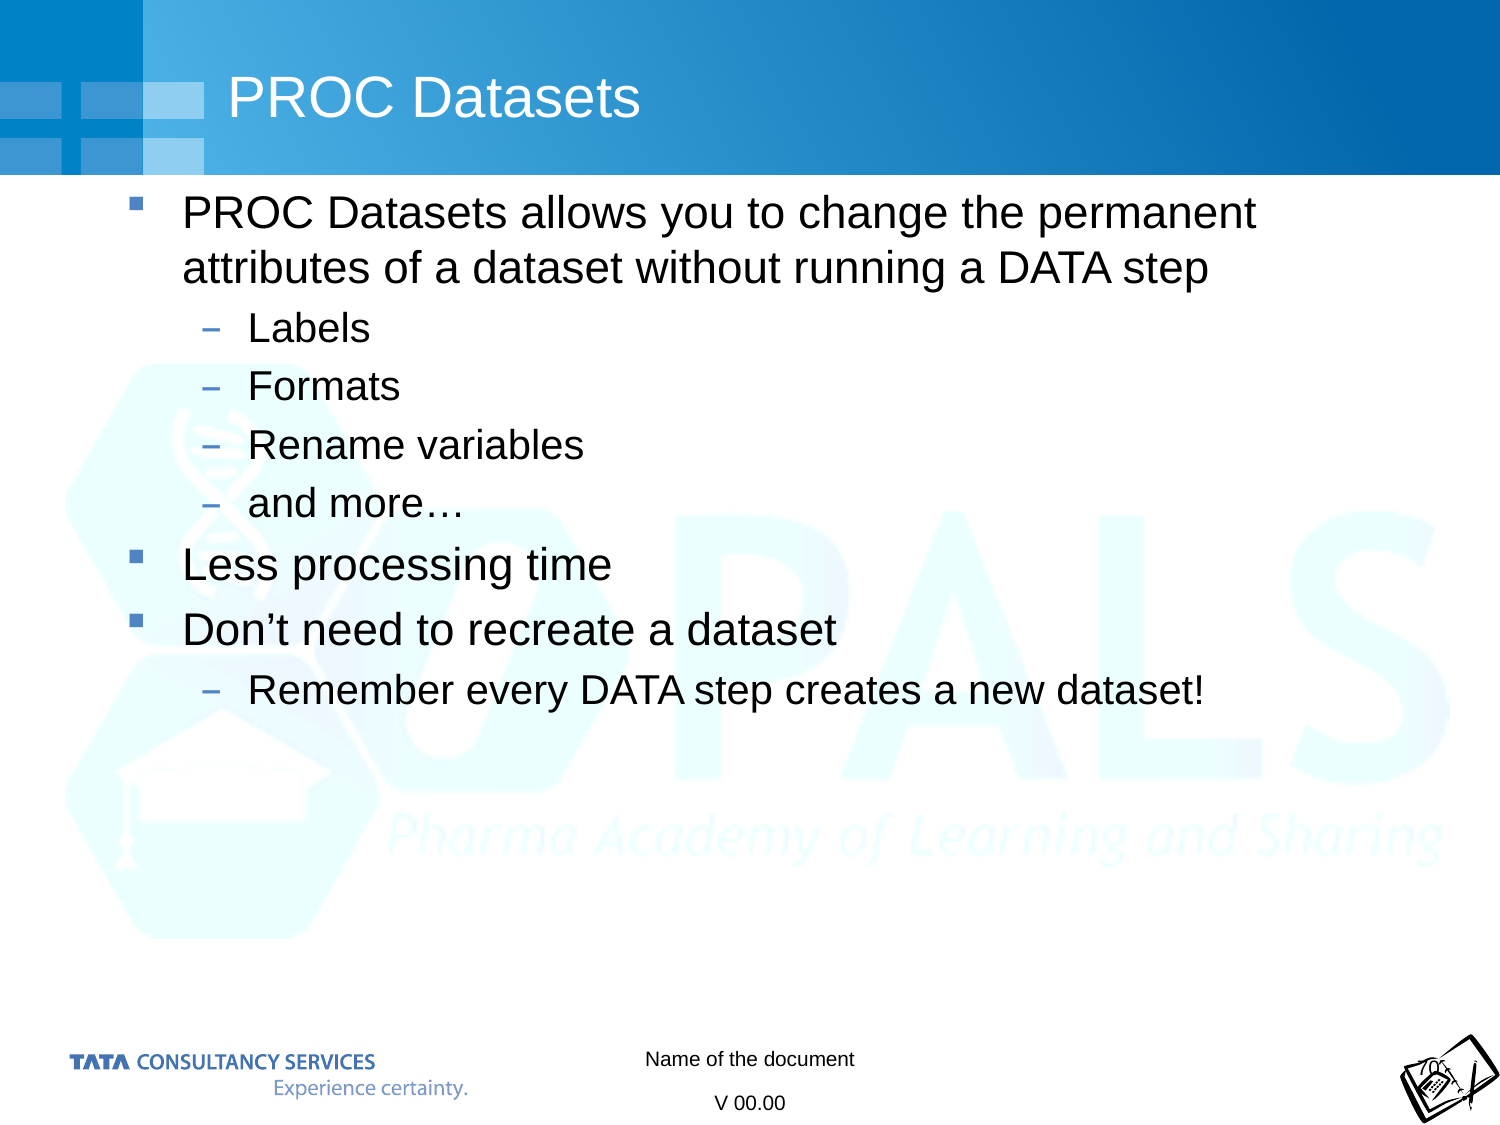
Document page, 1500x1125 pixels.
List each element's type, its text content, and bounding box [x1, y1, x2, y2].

picture [1399, 1033, 1500, 1125]
list PROC Datasets allows you to change the permanent attributes of a dataset without running a DATA step Labels Formats Rename variables and more… Less processing time Don’t need to recreate a dataset Remember every DATA step creates a new dataset! [110, 174, 1449, 950]
title PROC Datasets [212, 54, 1450, 135]
